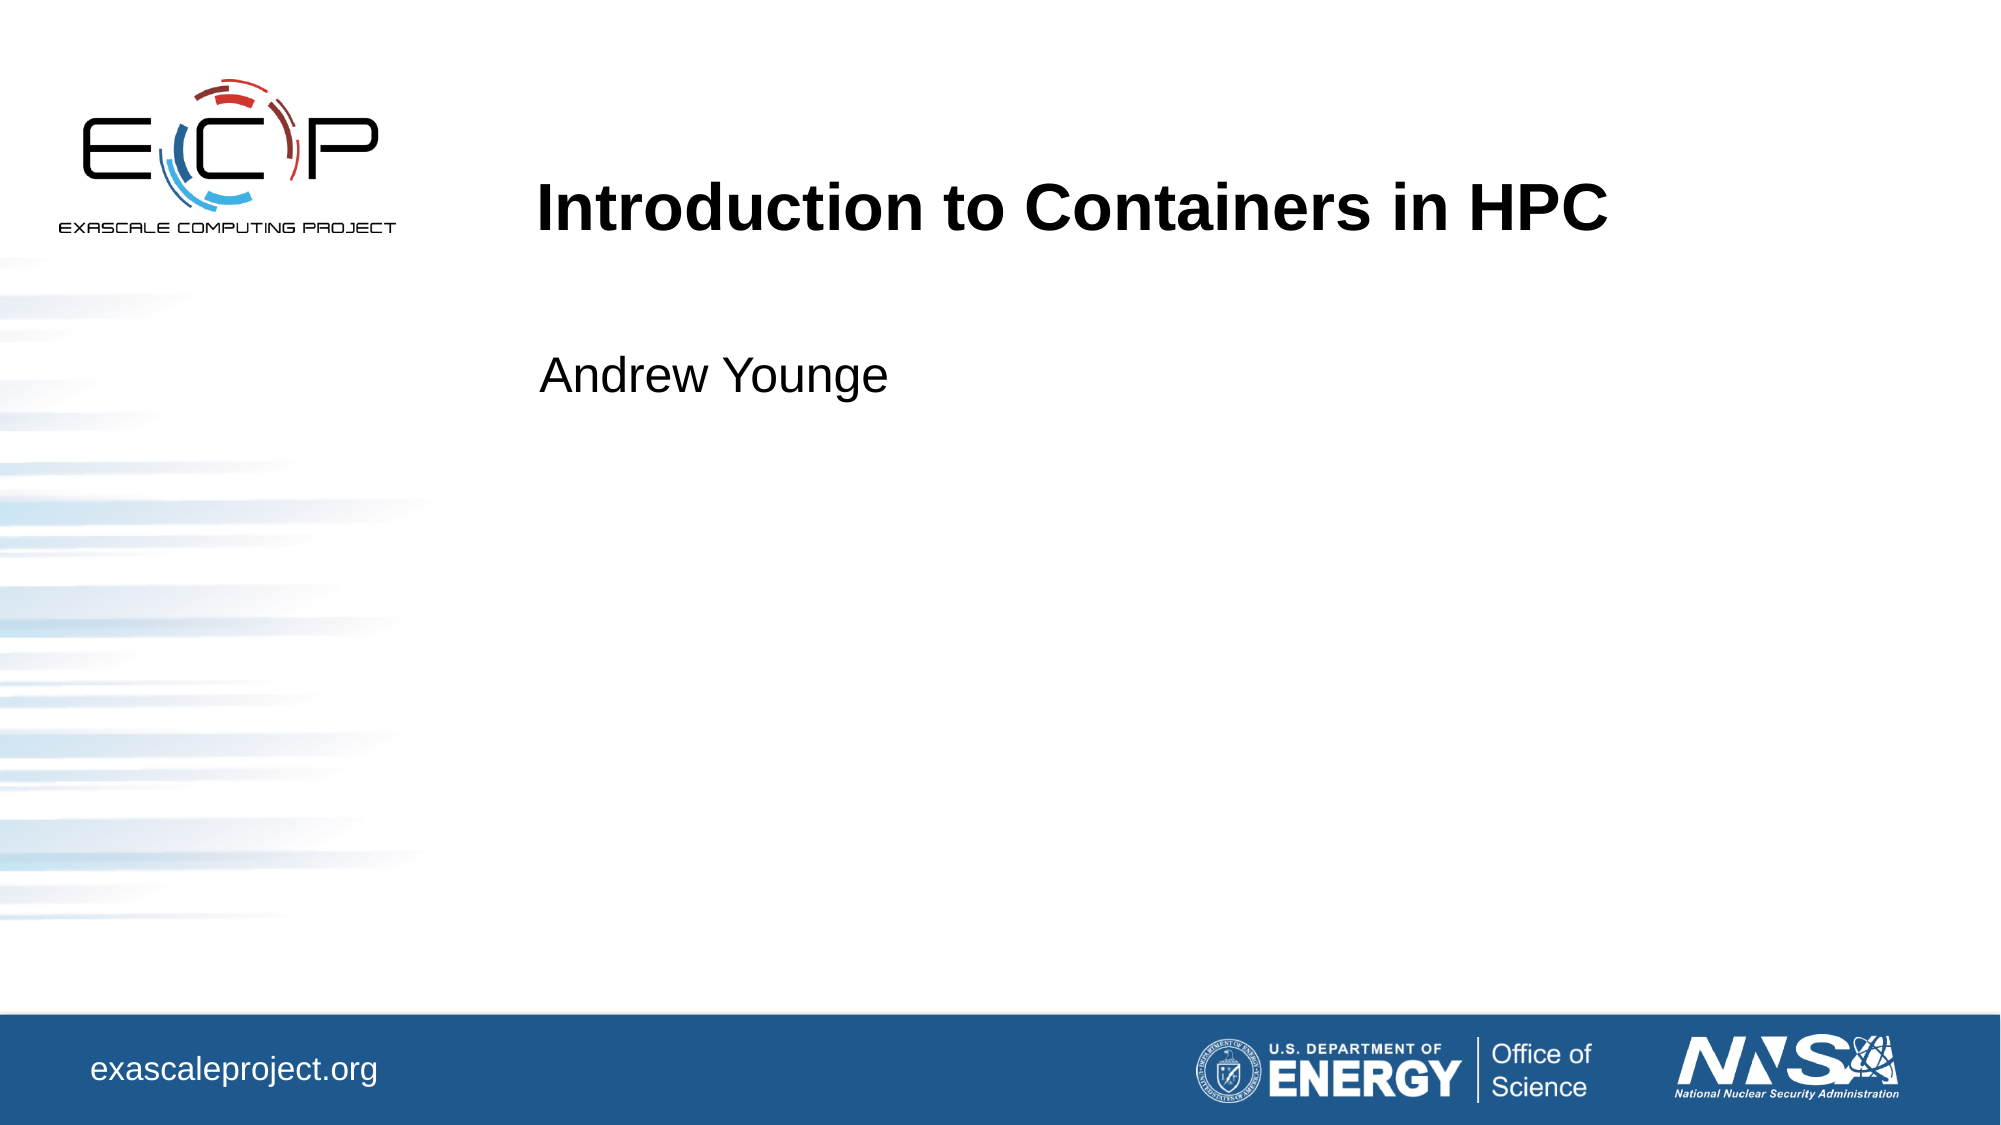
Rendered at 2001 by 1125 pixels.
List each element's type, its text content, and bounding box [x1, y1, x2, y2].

picture [59, 79, 396, 233]
picture [1196, 1037, 1592, 1103]
title Introduction to Containers in HPC [521, 82, 1883, 252]
subtitle Andrew Younge [521, 341, 1883, 811]
picture [0, 258, 469, 927]
picture [1674, 1034, 1899, 1106]
